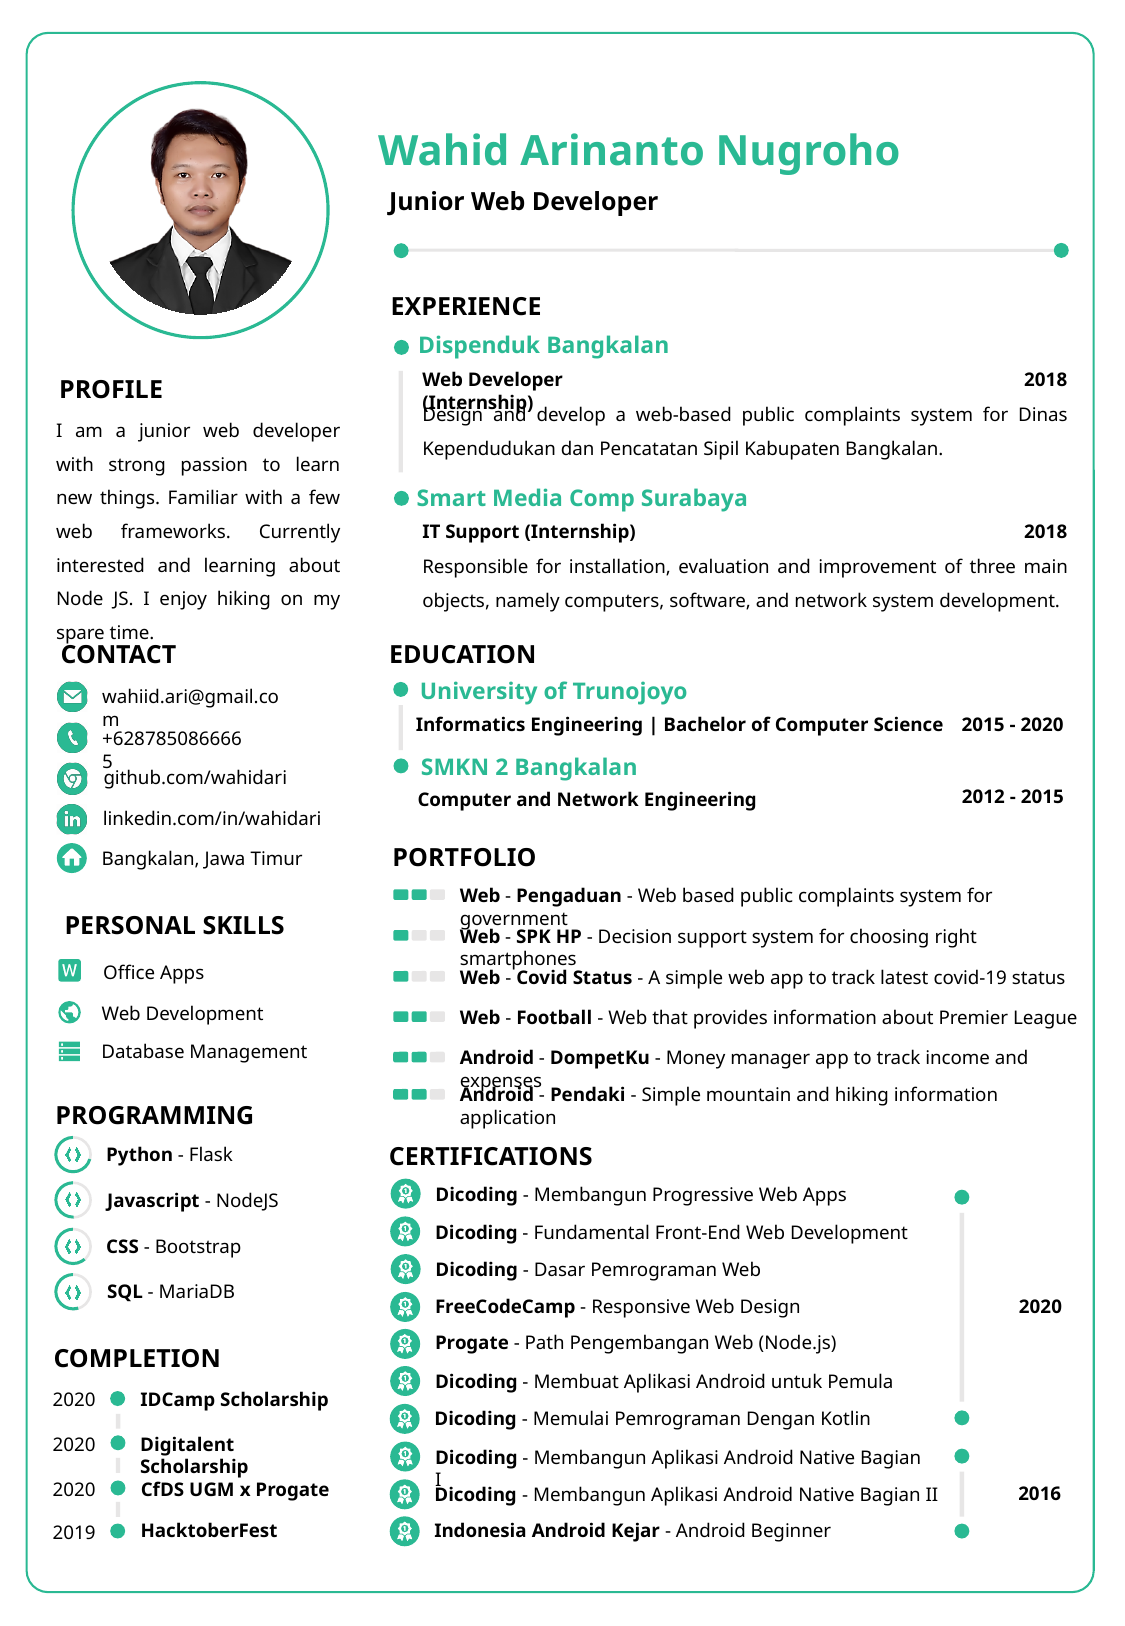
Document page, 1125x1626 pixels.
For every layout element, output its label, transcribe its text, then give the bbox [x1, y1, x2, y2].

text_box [41, 901, 375, 1071]
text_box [40, 1092, 305, 1311]
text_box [390, 1213, 946, 1250]
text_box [56, 843, 87, 874]
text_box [375, 282, 1082, 616]
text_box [390, 1250, 946, 1286]
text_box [393, 1088, 445, 1100]
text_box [375, 834, 1112, 1077]
text_box Android - Pendaki - Simple mountain and hiking information application [445, 1077, 1112, 1136]
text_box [390, 1286, 1077, 1326]
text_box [57, 677, 305, 716]
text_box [41, 365, 355, 620]
picture [56, 804, 87, 835]
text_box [390, 1175, 946, 1213]
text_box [390, 1362, 946, 1399]
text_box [389, 1399, 946, 1438]
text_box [390, 1323, 946, 1362]
text_box [25, 31, 1095, 1594]
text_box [57, 719, 266, 758]
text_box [37, 1334, 356, 1551]
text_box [393, 242, 1069, 259]
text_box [373, 630, 1079, 819]
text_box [389, 1510, 946, 1549]
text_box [57, 758, 329, 797]
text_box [73, 82, 329, 338]
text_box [390, 1438, 946, 1474]
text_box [389, 1474, 1077, 1513]
